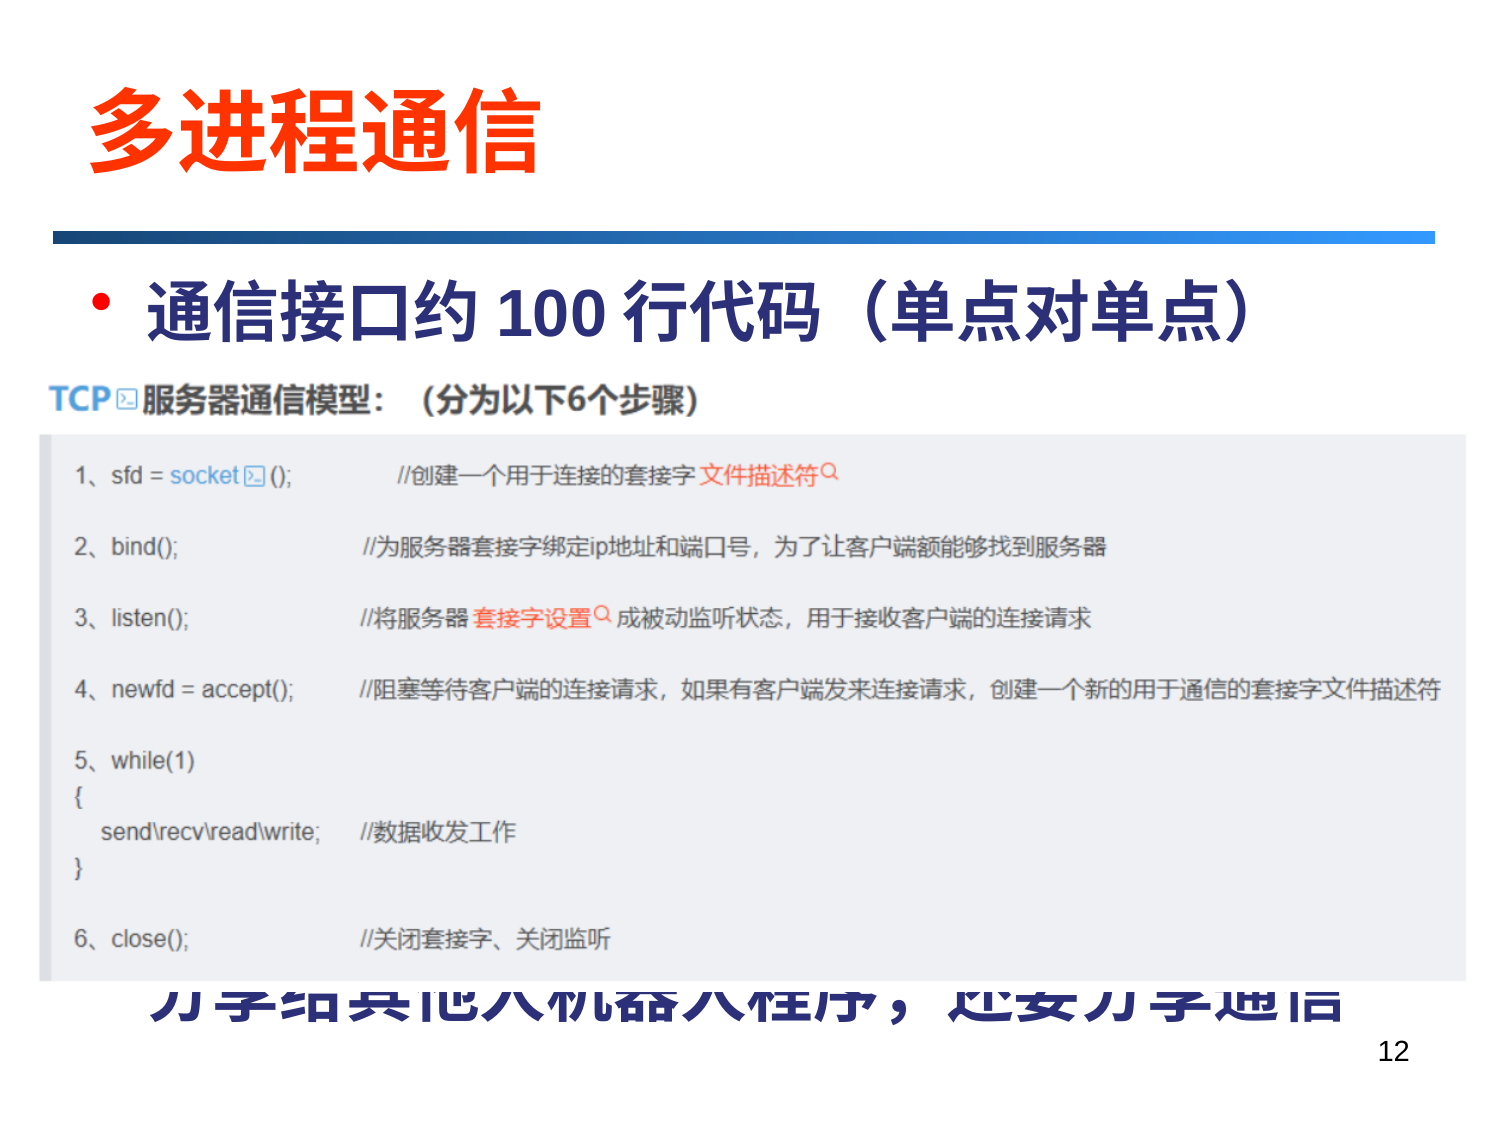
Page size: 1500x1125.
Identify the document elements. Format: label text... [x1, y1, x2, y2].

list 通信接口约100行代码（单点对单点） 分享给其他人机器人程序，还要分享通信 [75, 1001, 1425, 1005]
picture [27, 373, 1473, 992]
title 多进程通信 [70, 34, 1421, 223]
list 通信接口约100行代码（单点对单点） 分享给其他人机器人程序，还要分享通信 [75, 262, 1425, 371]
slide_number 12 [1074, 1024, 1426, 1103]
